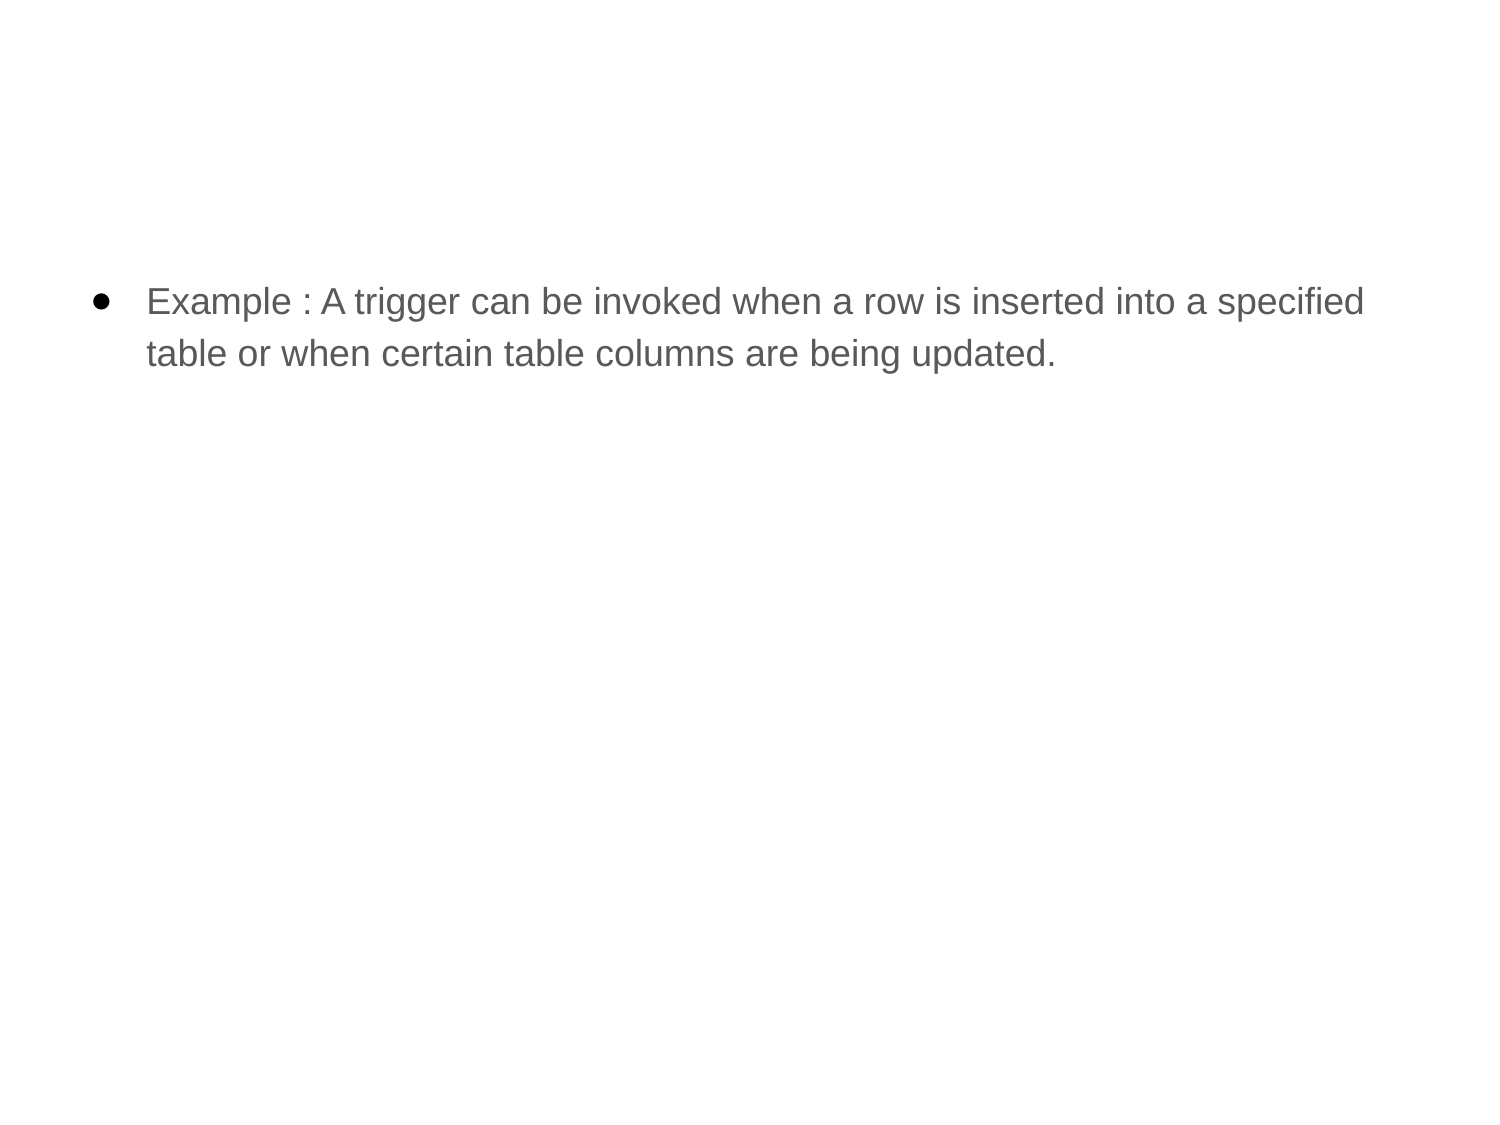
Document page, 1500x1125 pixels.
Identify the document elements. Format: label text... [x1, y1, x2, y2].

list Example : A trigger can be invoked when a row is inserted into a specified table or when certain table columns are being updated. [75, 262, 1425, 1005]
